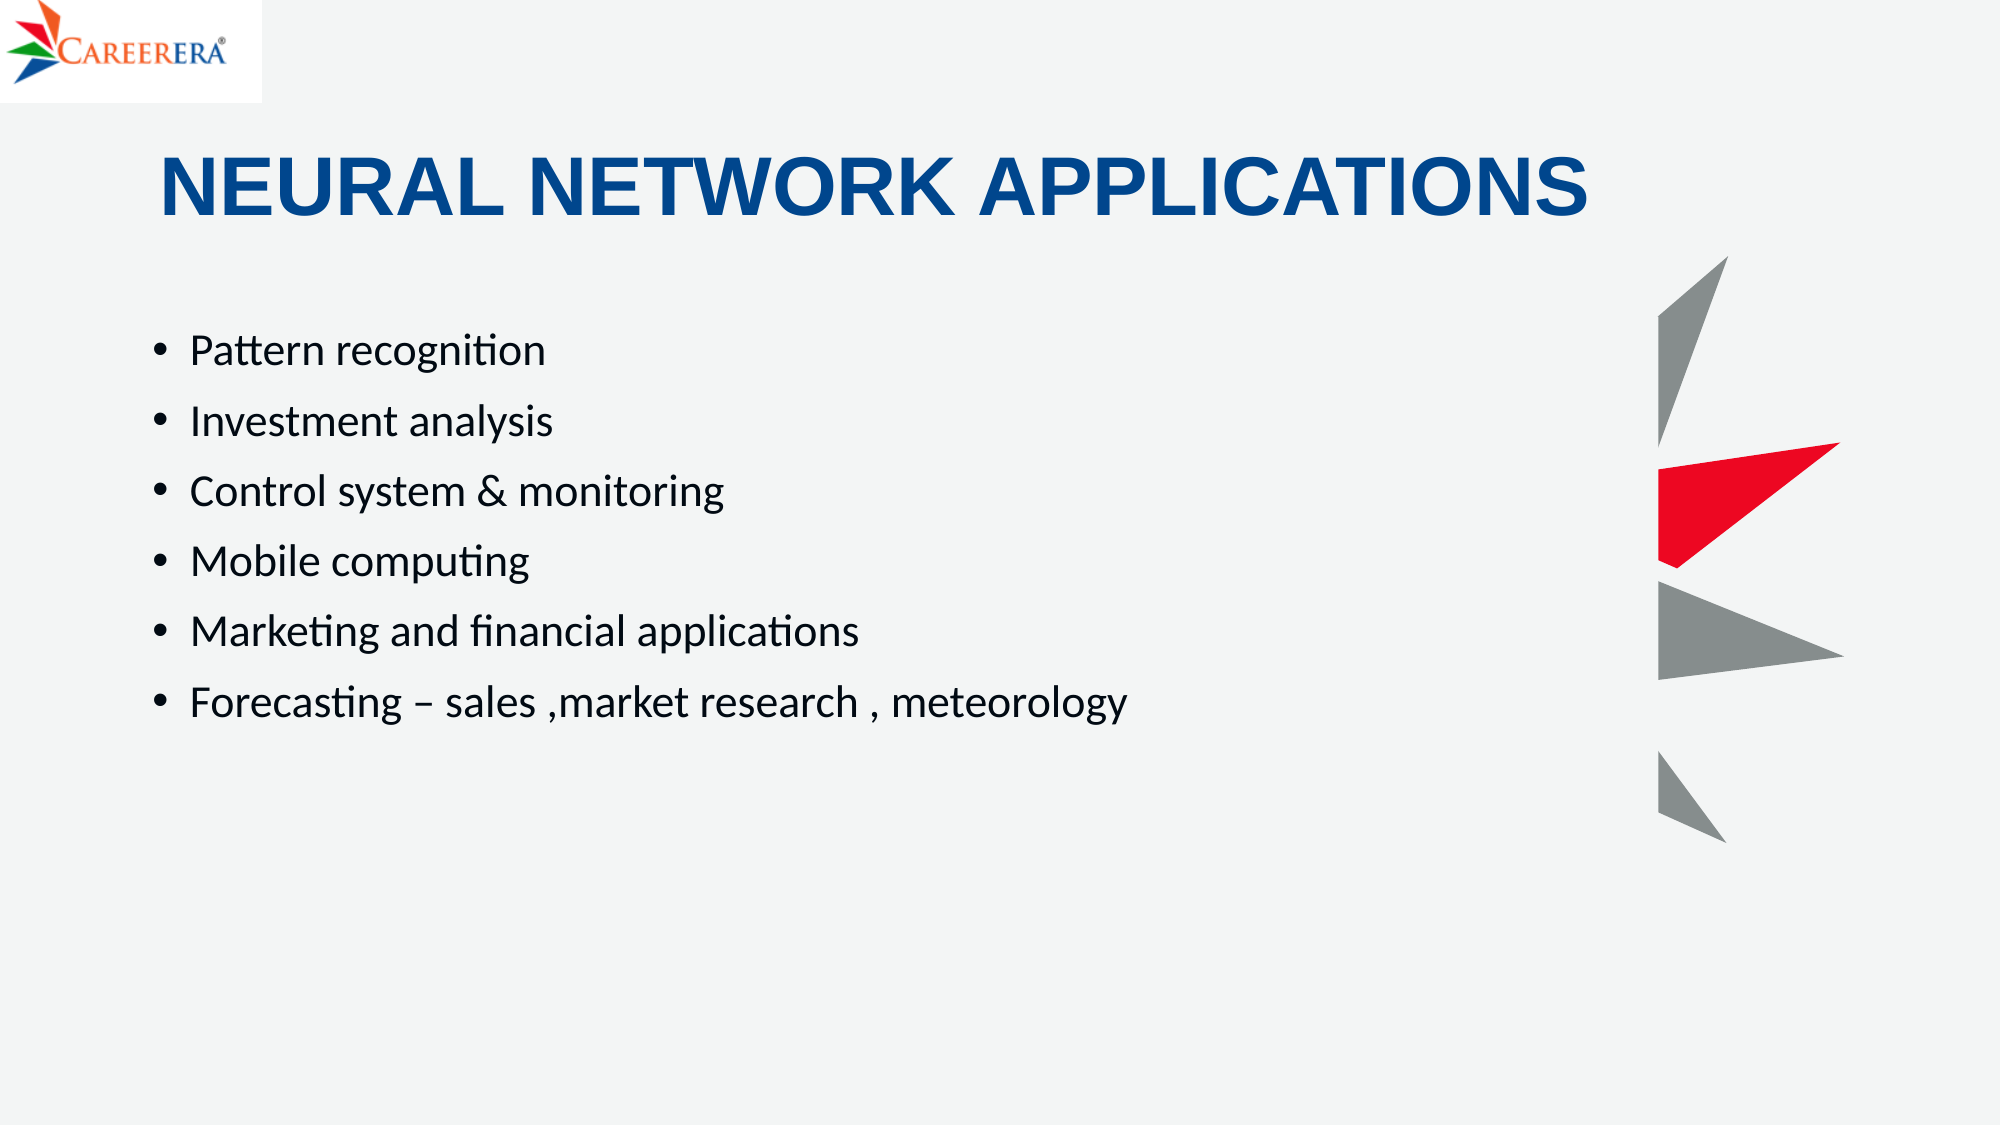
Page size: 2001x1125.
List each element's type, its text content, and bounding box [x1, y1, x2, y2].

list Pattern recognition Investment analysis Control system & monitoring Mobile computing Marketing and financial applications Forecasting – sales ,market research , meteorology [137, 316, 1622, 737]
title NEURAL NETWORK APPLICATIONS [133, 99, 1617, 278]
picture [0, 0, 262, 104]
